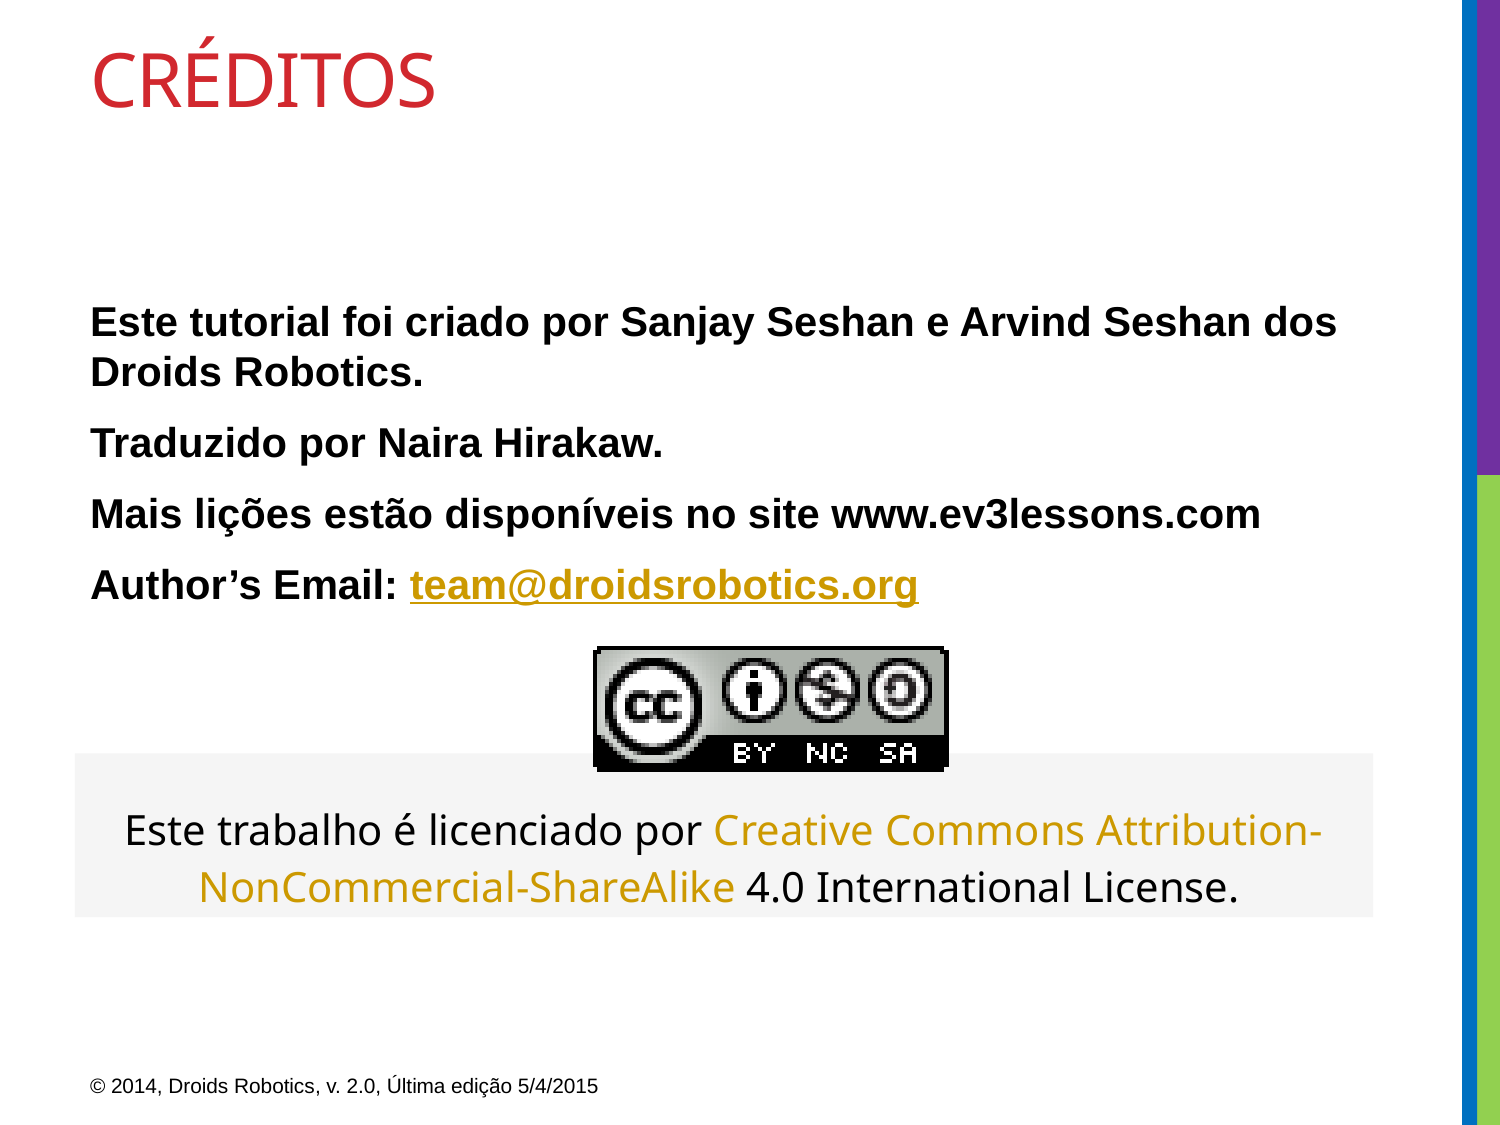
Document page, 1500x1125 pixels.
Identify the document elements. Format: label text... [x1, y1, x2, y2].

title créditos [75, 25, 1428, 250]
list Este tutorial foi criado por Sanjay Seshan e Arvind Seshan dos Droids Robotics. Traduzido por Naira Hirakaw. Mais lições estão disponíveis no site www.ev3lessons.com Author’s Email: team@droidsrobotics.org [75, 287, 1428, 1005]
picture [593, 645, 949, 772]
text_box Este trabalho é licenciado por Creative Commons Attribution-NonCommercial-ShareAlike 4.0 International License. [74, 753, 1374, 918]
footer © 2014, Droids Robotics, v. 2.0, Última edição 5/4/2015 [75, 1065, 886, 1112]
